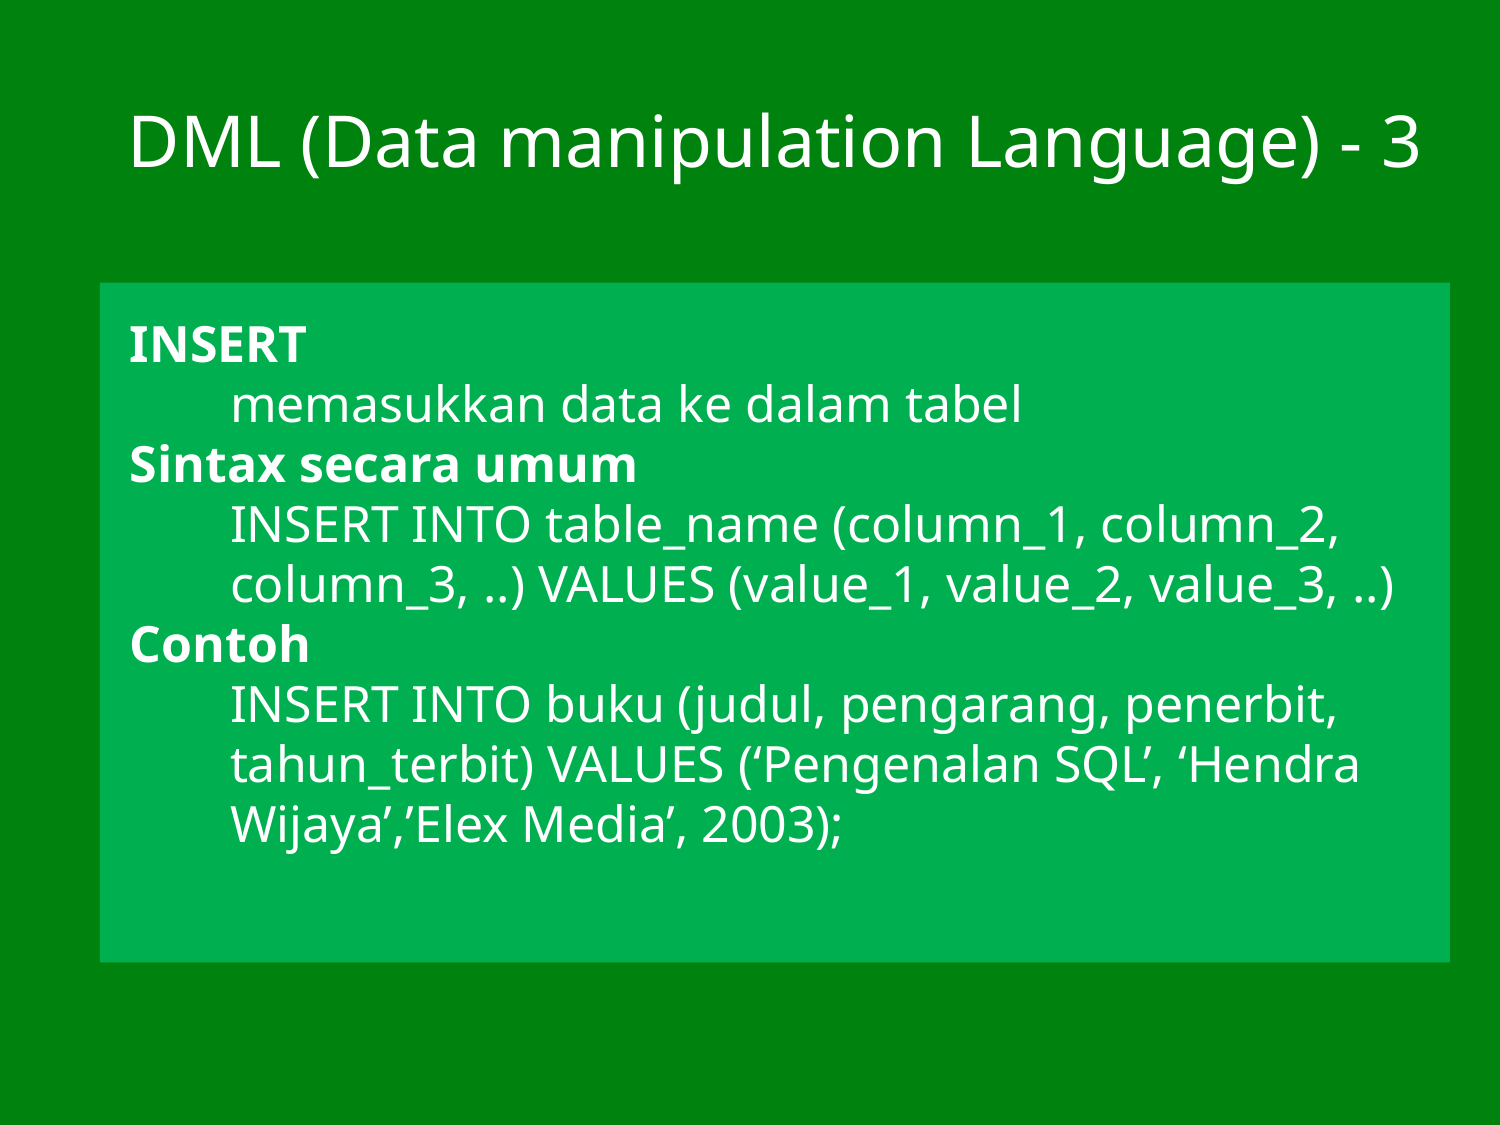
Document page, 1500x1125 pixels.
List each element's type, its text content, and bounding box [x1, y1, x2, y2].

title DML (Data manipulation Language) - 3 [112, 45, 1438, 233]
text_box INSERT memasukkan data ke dalam tabel Sintax secara umum INSERT INTO table_name (column_1, column_2, column_3, ..) VALUES (value_1, value_2, value_3, ..) Contoh INSERT INTO buku (judul, pengarang, penerbit, tahun_terbit) VALUES (‘Pengenalan SQL’, ‘Hendra Wijaya’,’Elex Media’, 2003); [98, 280, 1452, 965]
